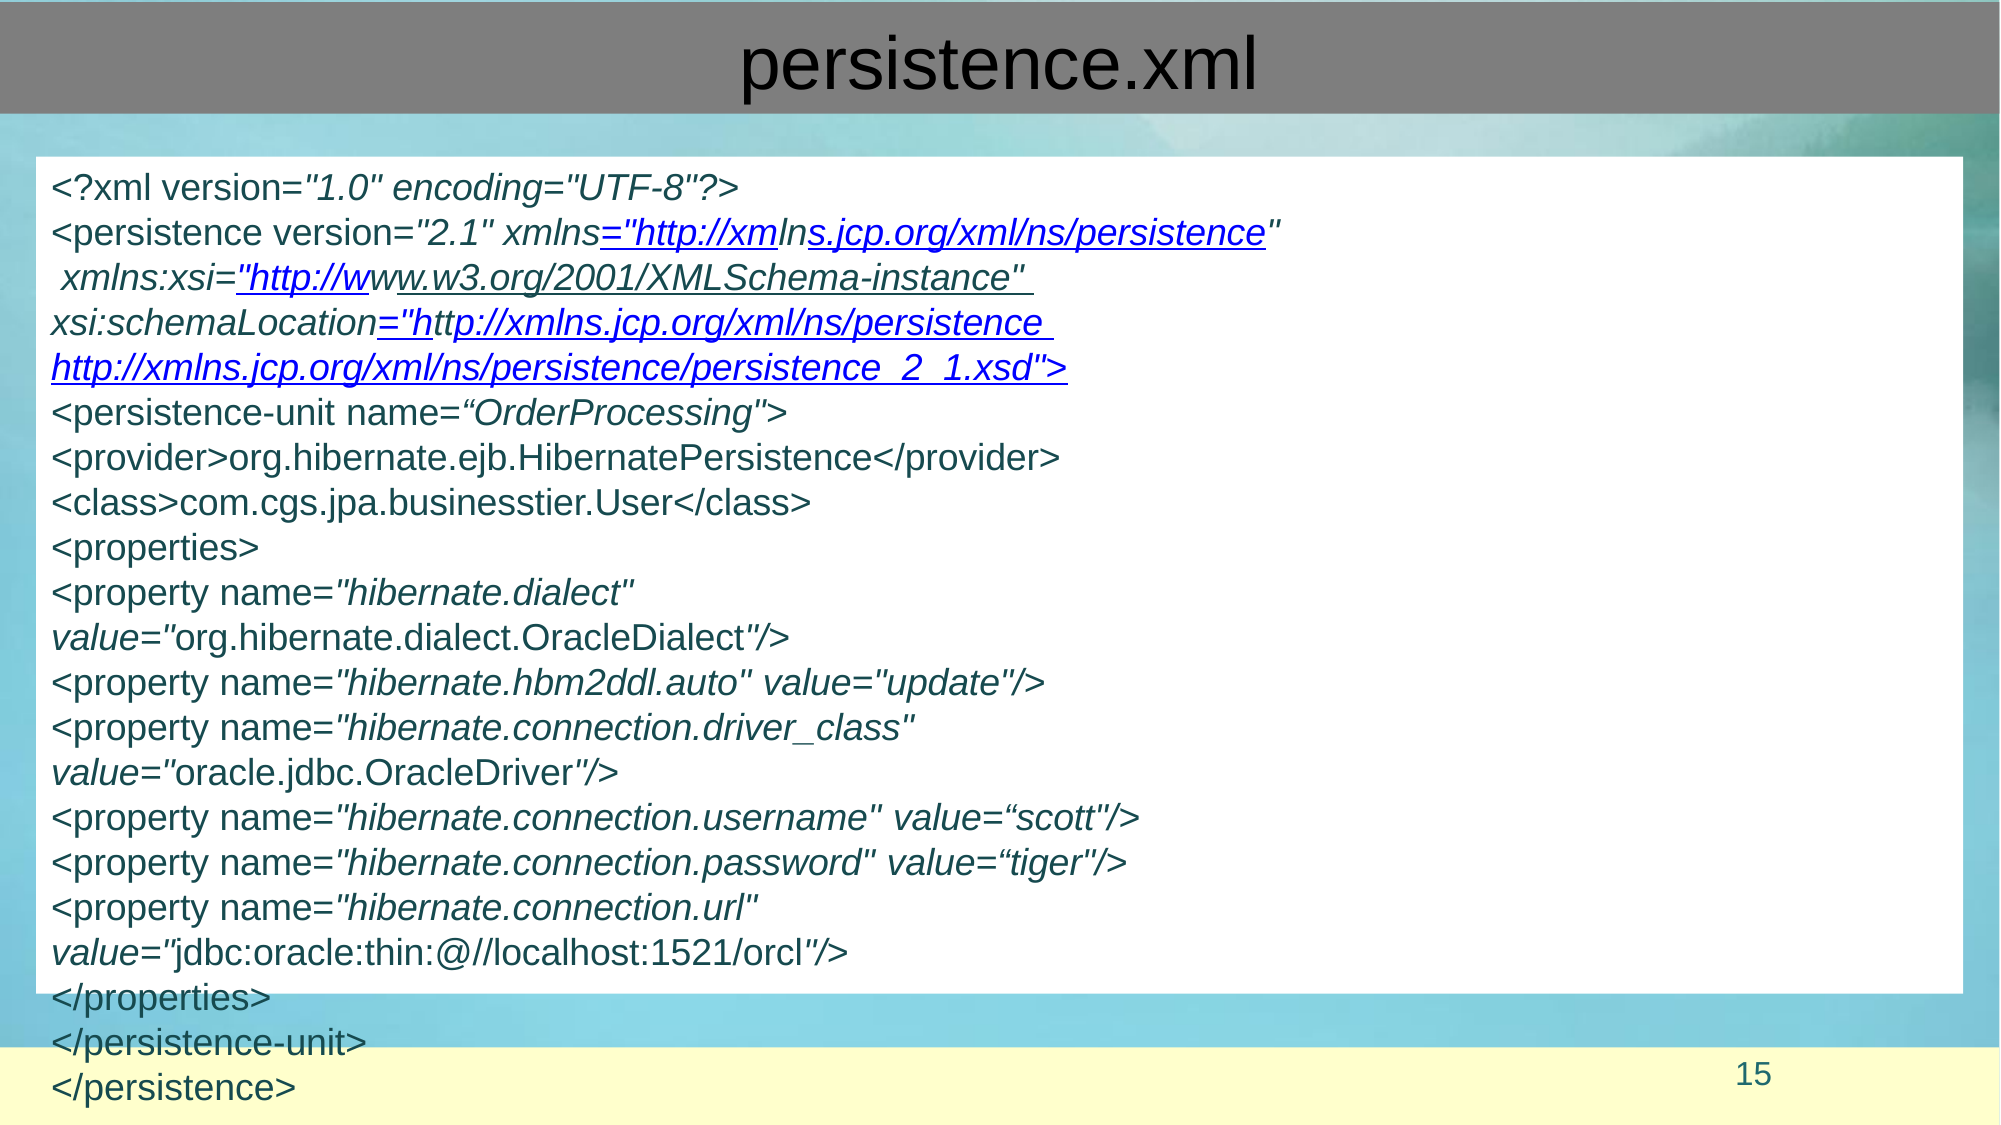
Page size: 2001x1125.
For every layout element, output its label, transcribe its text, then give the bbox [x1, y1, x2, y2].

text_box [36, 156, 1964, 994]
picture [1263, 114, 2000, 1047]
title persistence.xml [737, 12, 1263, 156]
text_box [0, 2, 2000, 114]
text_box <?xml version="1.0" encoding="UTF-8"?> <persistence version="2.1" xmlns="http://xmlns.jcp.org/xml/ns/persistence" xmlns:xsi="http://www.w3.org/2001/XMLSchema-instance" xsi:schemaLocation="http://xmlns.jcp.org/xml/ns/persistence http://xmlns.jcp.org/xml/ns/persistence/persistence_2_1.xsd"> <persistence-unit name=“OrderProcessing"> <provider>org.hibernate.ejb.HibernatePersistence</provider> <class>com.cgs.jpa.businesstier.User</class> <properties> <property name="hibernate.dialect" value="org.hibernate.dialect.OracleDialect"/> <property name="hibernate.hbm2ddl.auto" value="update"/> <property name="hibernate.connection.driver_class" value="oracle.jdbc.OracleDriver"/> <property name="hibernate.connection.username" value=“scott"/> <property name="hibernate.connection.password" value=“tiger"/> <property name="hibernate.connection.url" value="jdbc:oracle:thin:@//localhost:1521/orcl"/> </properties> </persistence-unit> </persistence> [48, 161, 1579, 1109]
slide_number 15 [1729, 1053, 1779, 1125]
picture [0, 114, 737, 1047]
